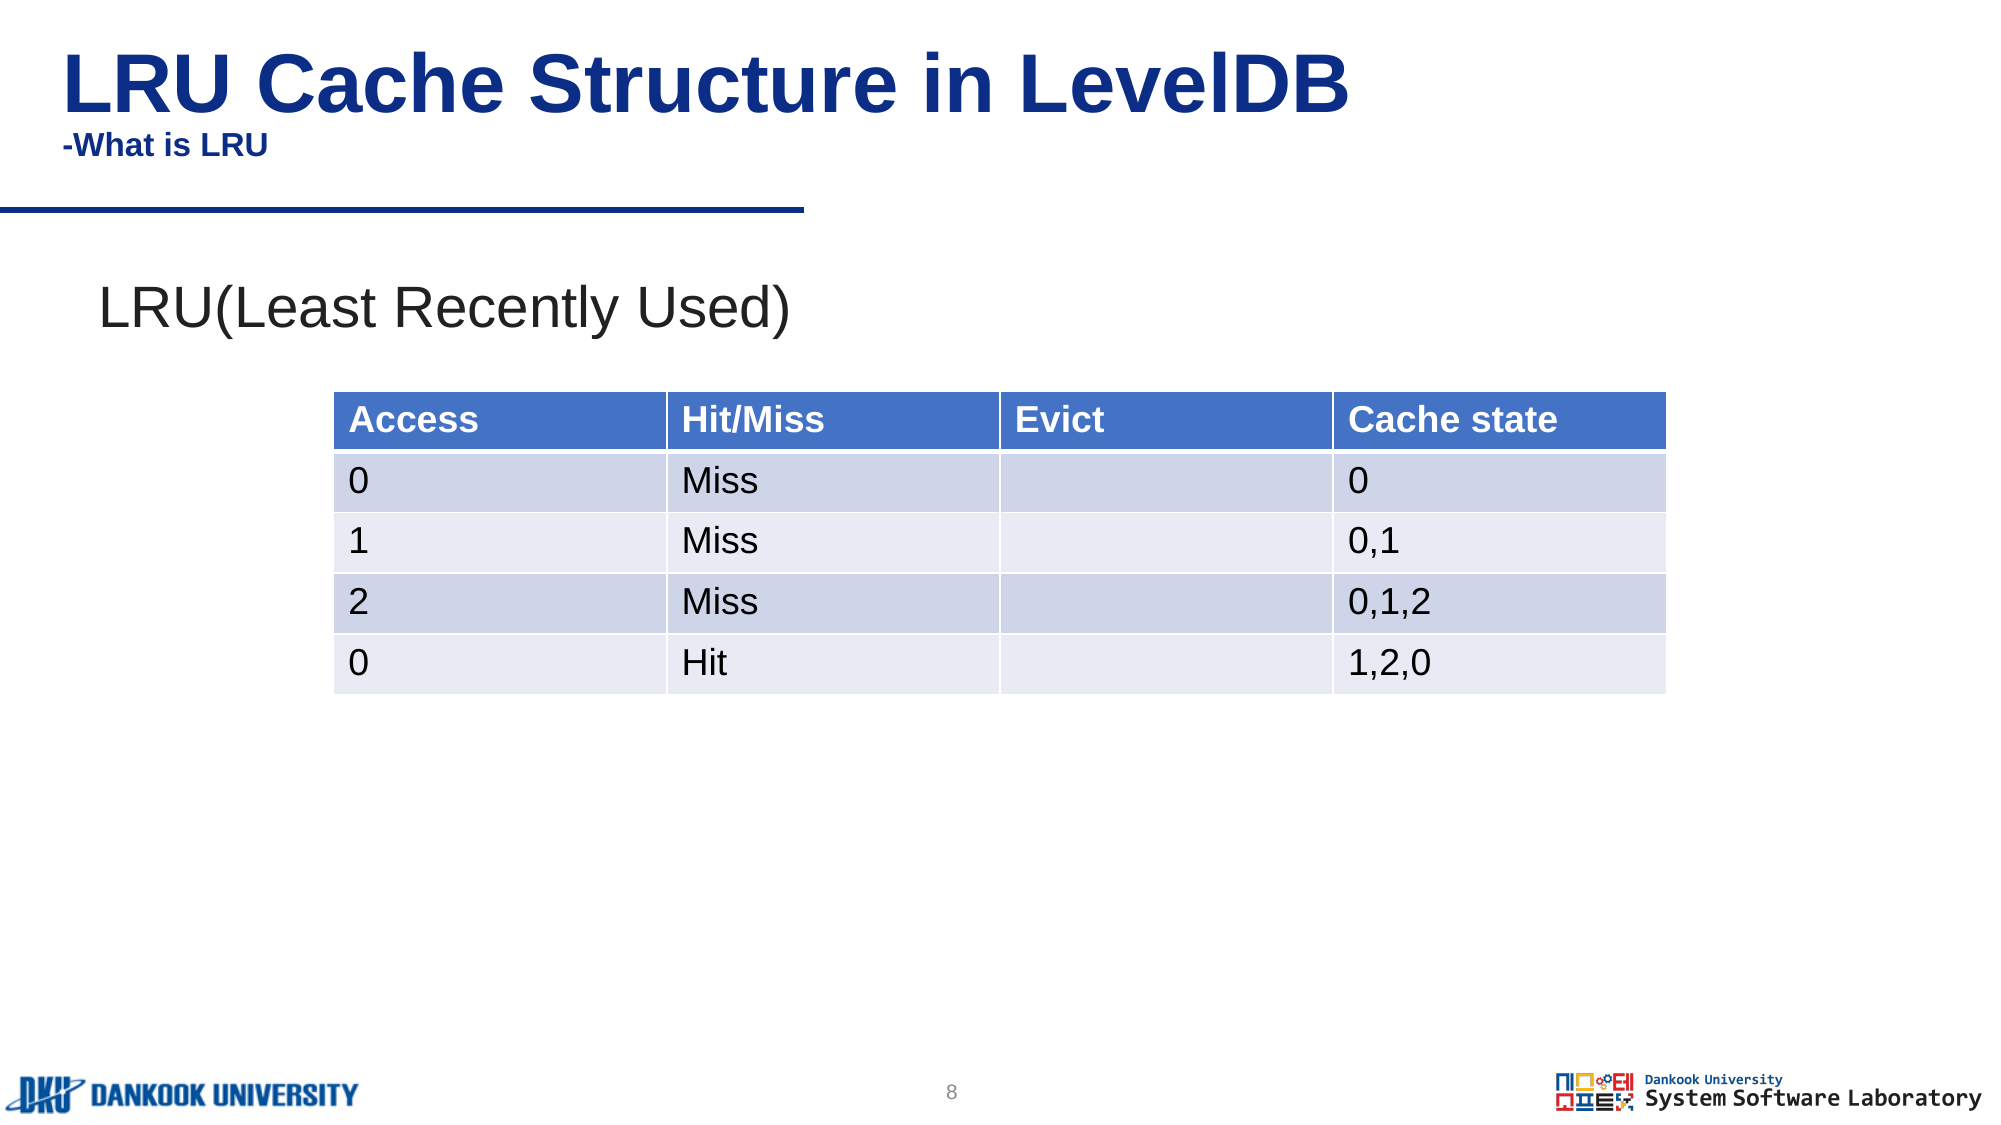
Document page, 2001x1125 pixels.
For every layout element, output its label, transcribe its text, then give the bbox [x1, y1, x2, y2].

table_cell 0,1,2 [1334, 574, 1666, 633]
table_cell Miss [668, 454, 999, 512]
table_cell 1 [334, 513, 666, 572]
slide_number 8 [726, 1067, 1177, 1116]
table_cell 2 [334, 574, 666, 633]
table_header Access [334, 392, 666, 449]
table_cell [1001, 635, 1332, 694]
table_header Evict [1001, 392, 1332, 449]
list LRU(Least Recently Used) [83, 247, 826, 351]
title LRU Cache Structure in LevelDB -What is LRU [47, 36, 1504, 173]
table_cell Miss [668, 513, 999, 572]
table_cell [1001, 513, 1332, 572]
table_cell 0 [1334, 454, 1666, 512]
picture [5, 1076, 359, 1114]
table_cell [1001, 454, 1332, 512]
picture [1548, 1064, 2001, 1125]
table_cell 0 [334, 454, 666, 512]
table_header Hit/Miss [668, 392, 999, 449]
table_cell Miss [668, 574, 999, 633]
table_cell 0,1 [1334, 513, 1666, 572]
table_cell Hit [668, 635, 999, 694]
table_header Cache state [1334, 392, 1666, 449]
table_cell [1001, 574, 1332, 633]
table_cell 1,2,0 [1334, 635, 1666, 694]
table_cell 0 [334, 635, 666, 694]
